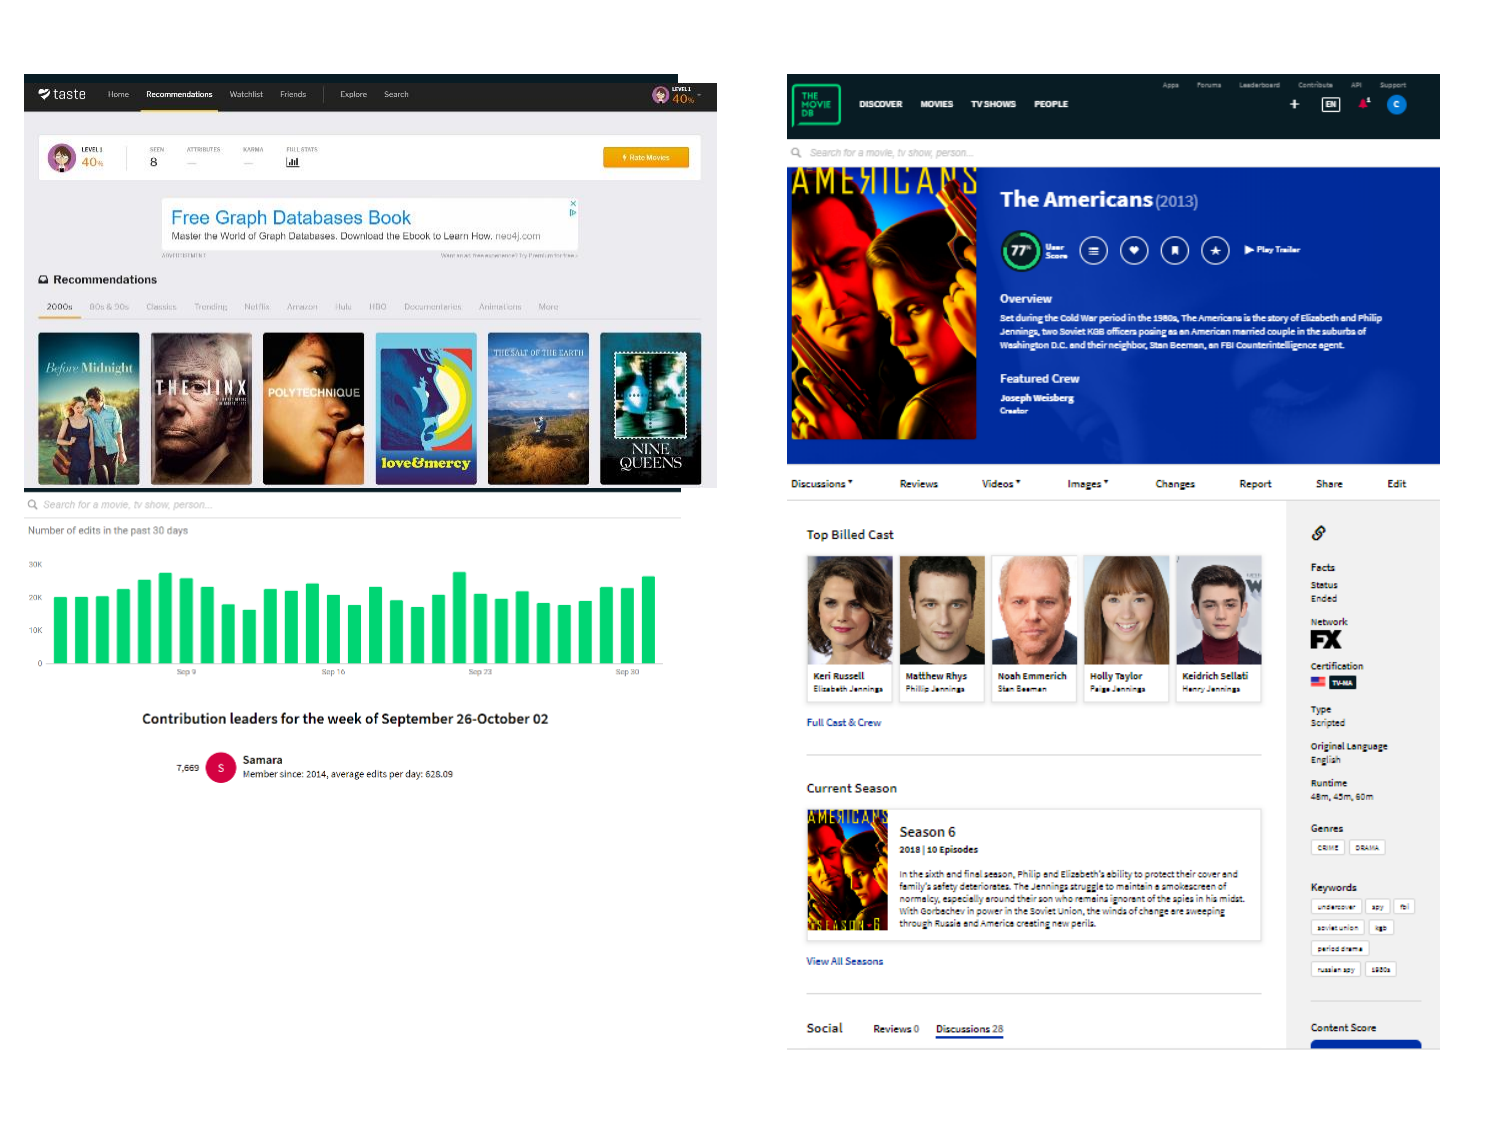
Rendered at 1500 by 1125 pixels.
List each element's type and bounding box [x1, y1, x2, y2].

picture [24, 74, 717, 788]
picture [787, 74, 1440, 1051]
